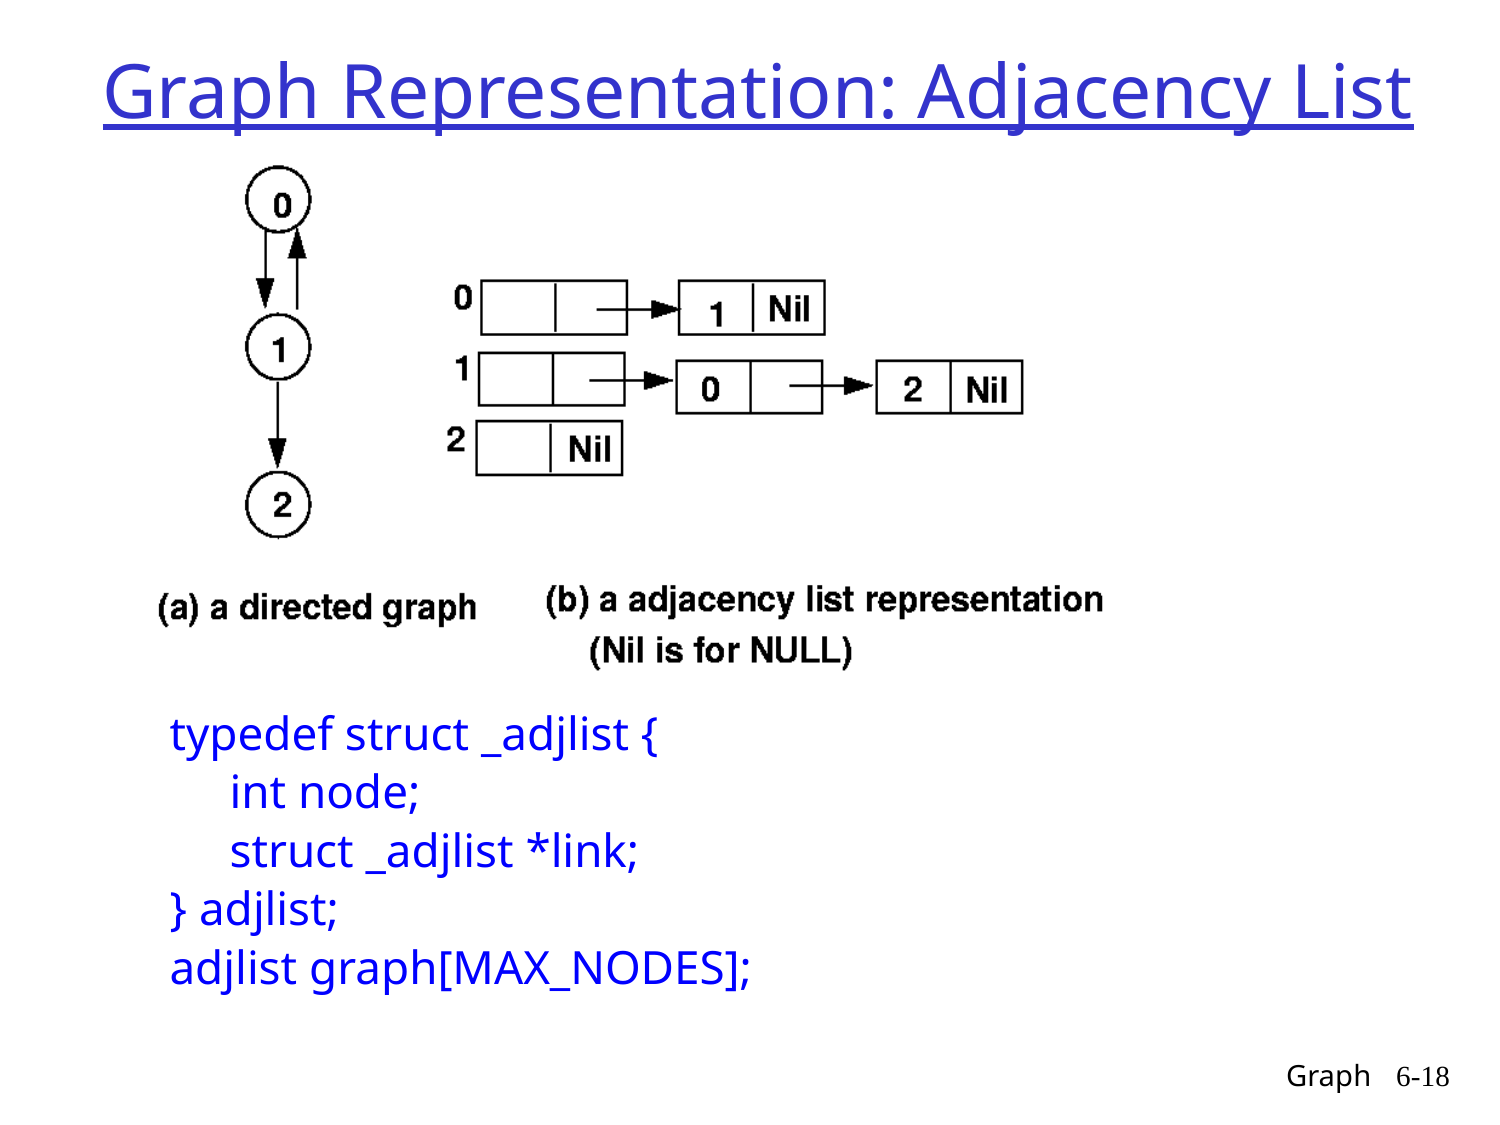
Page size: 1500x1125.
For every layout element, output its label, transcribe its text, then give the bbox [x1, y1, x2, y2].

list typedef struct _adjlist { int node; struct _adjlist *link; } adjlist; adjlist graph[MAX_NODES]; [154, 703, 1430, 1025]
slide_number 6-18 [1362, 1049, 1466, 1125]
footer Graph [911, 1049, 1362, 1125]
title Graph Representation: Adjacency List [87, 37, 1447, 141]
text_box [152, 150, 1112, 686]
